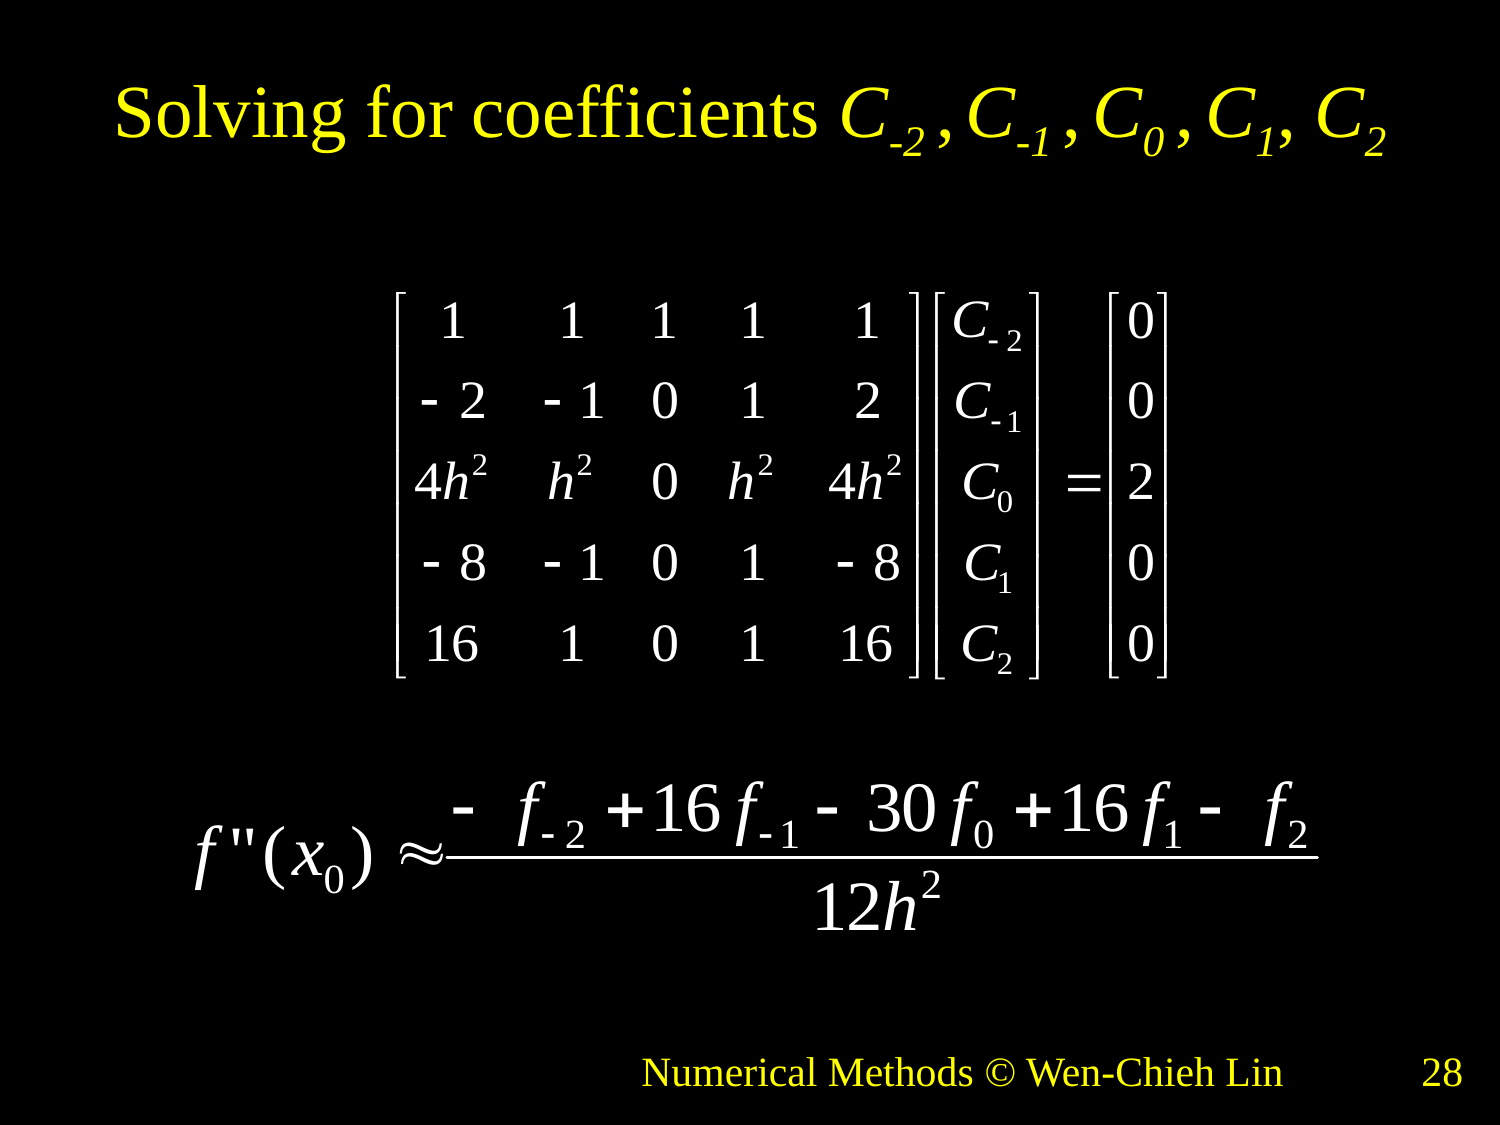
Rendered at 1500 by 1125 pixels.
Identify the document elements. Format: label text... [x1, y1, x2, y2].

footer Numerical Methods © Wen-Chieh Lin [490, 1024, 1128, 1103]
slide_number 28 [1128, 1024, 1479, 1103]
title Solving for coefficients C-2 , C-1 , C0 , C1, C2 [75, 19, 1425, 208]
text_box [170, 762, 1329, 944]
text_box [383, 278, 1185, 691]
